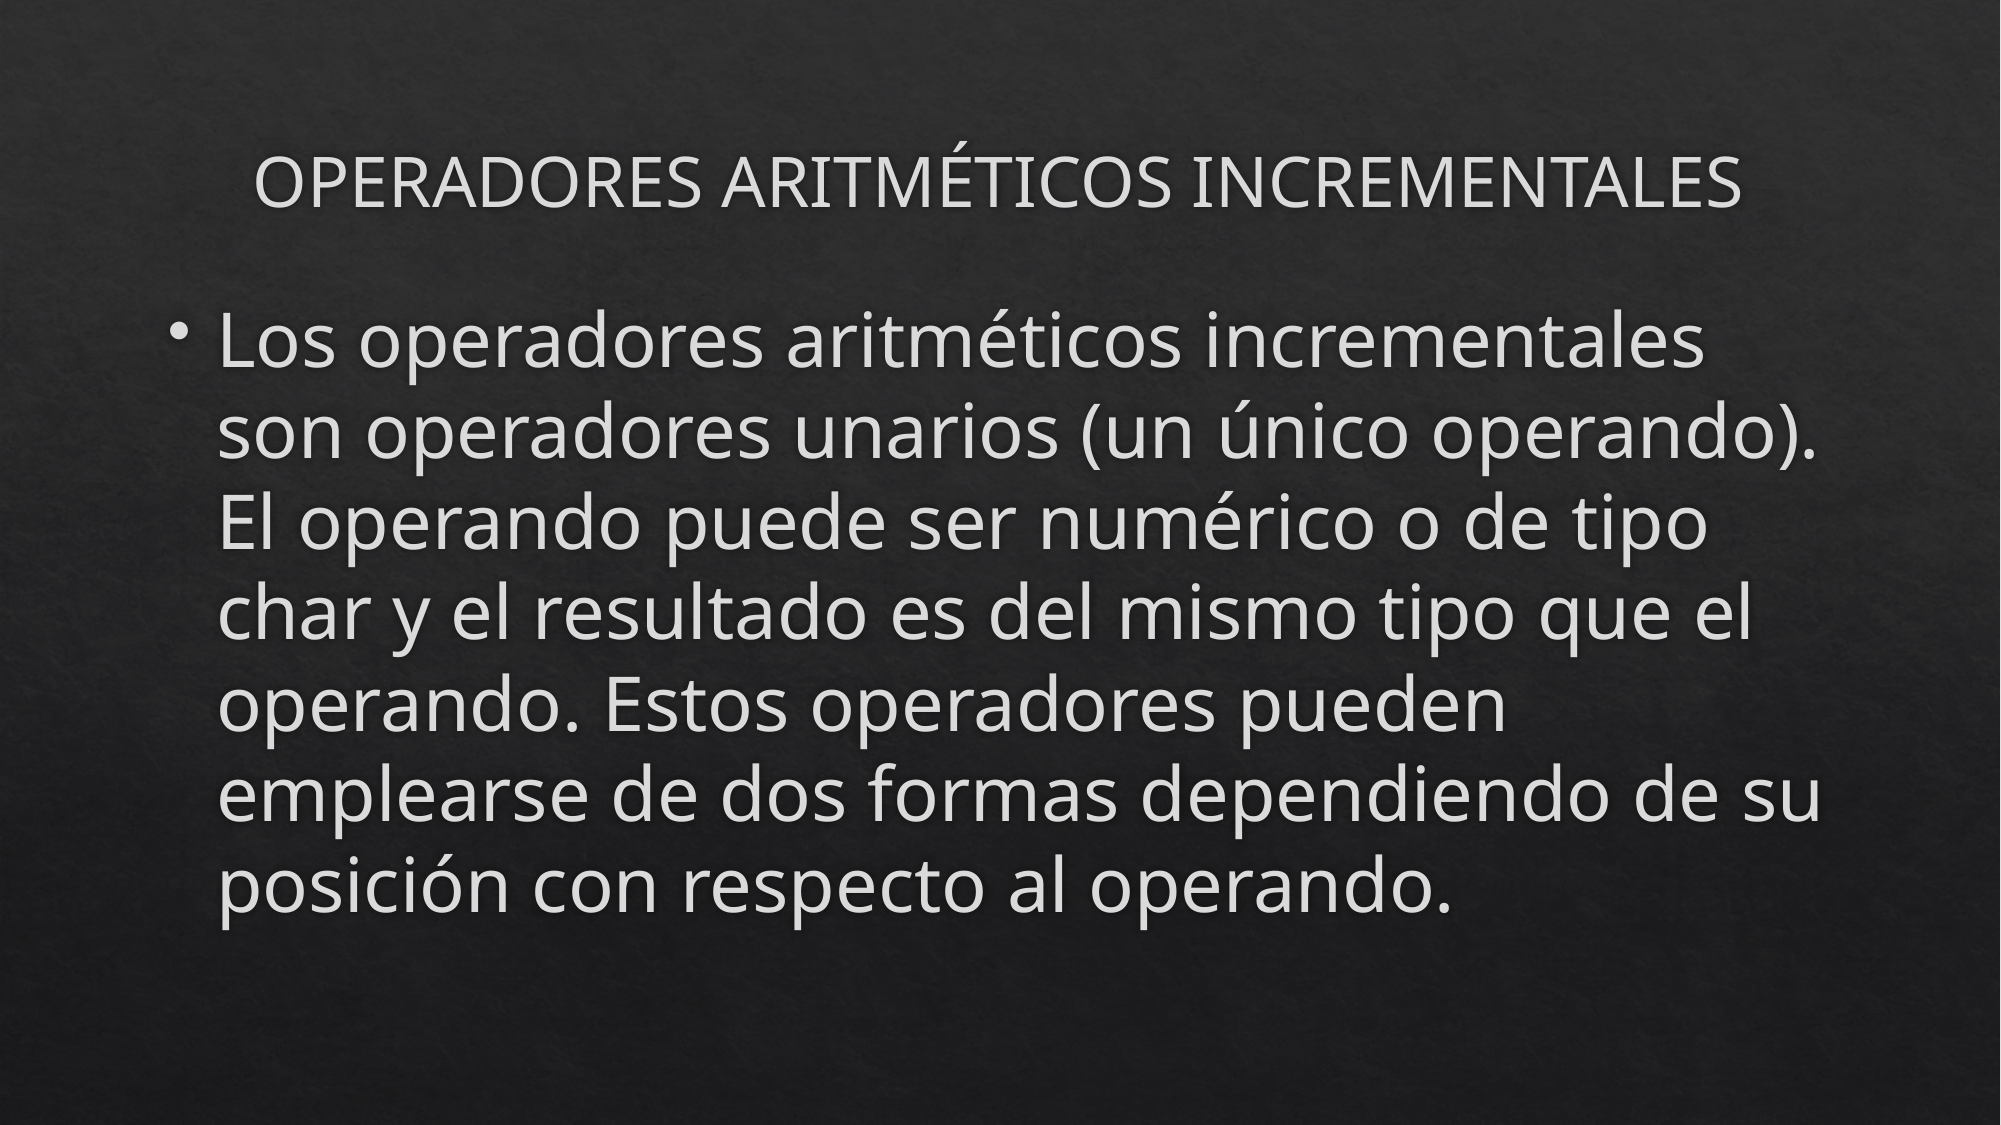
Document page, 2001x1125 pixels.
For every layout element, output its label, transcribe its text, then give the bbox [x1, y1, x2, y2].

title OPERADORES ARITMÉTICOS INCREMENTALES [149, 99, 1849, 260]
list Los operadores aritméticos incrementales son operadores unarios (un único operando). El operando puede ser numérico o de tipo char y el resultado es del mismo tipo que el operando. Estos operadores pueden emplearse de dos formas dependiendo de su posición con respecto al operando. [149, 284, 1849, 950]
